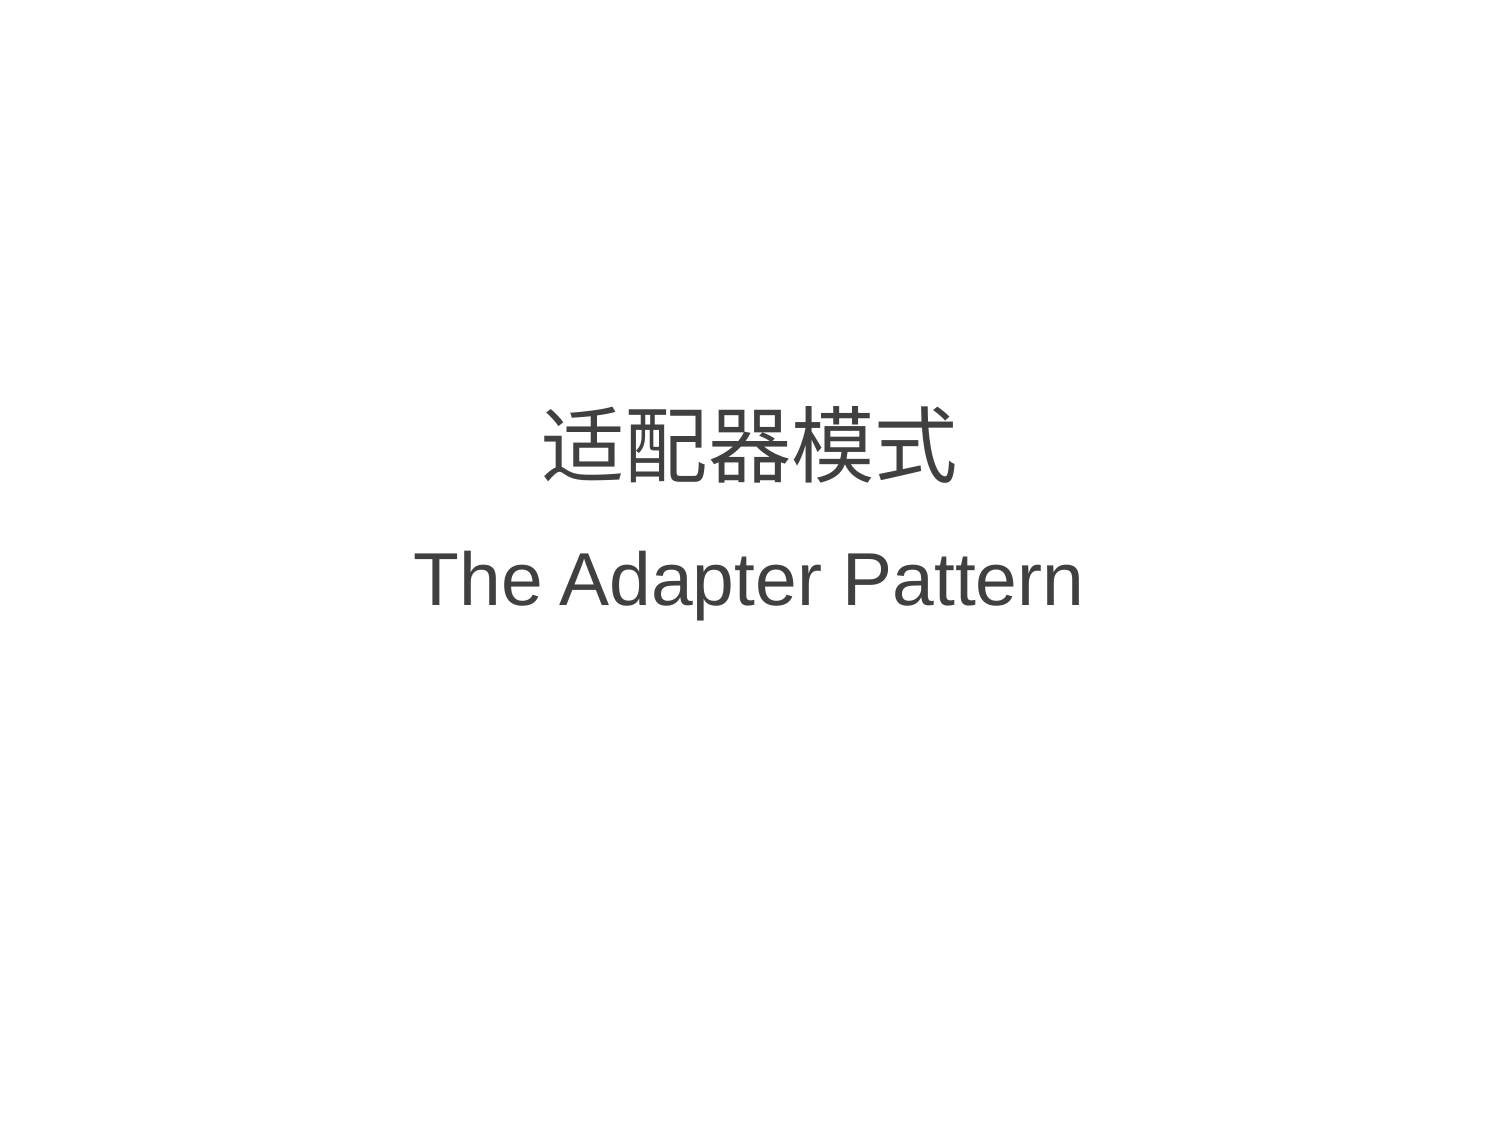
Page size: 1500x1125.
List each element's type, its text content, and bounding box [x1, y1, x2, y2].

list 适配器模式 [186, 364, 1314, 501]
title The Adapter Pattern [186, 505, 1312, 642]
